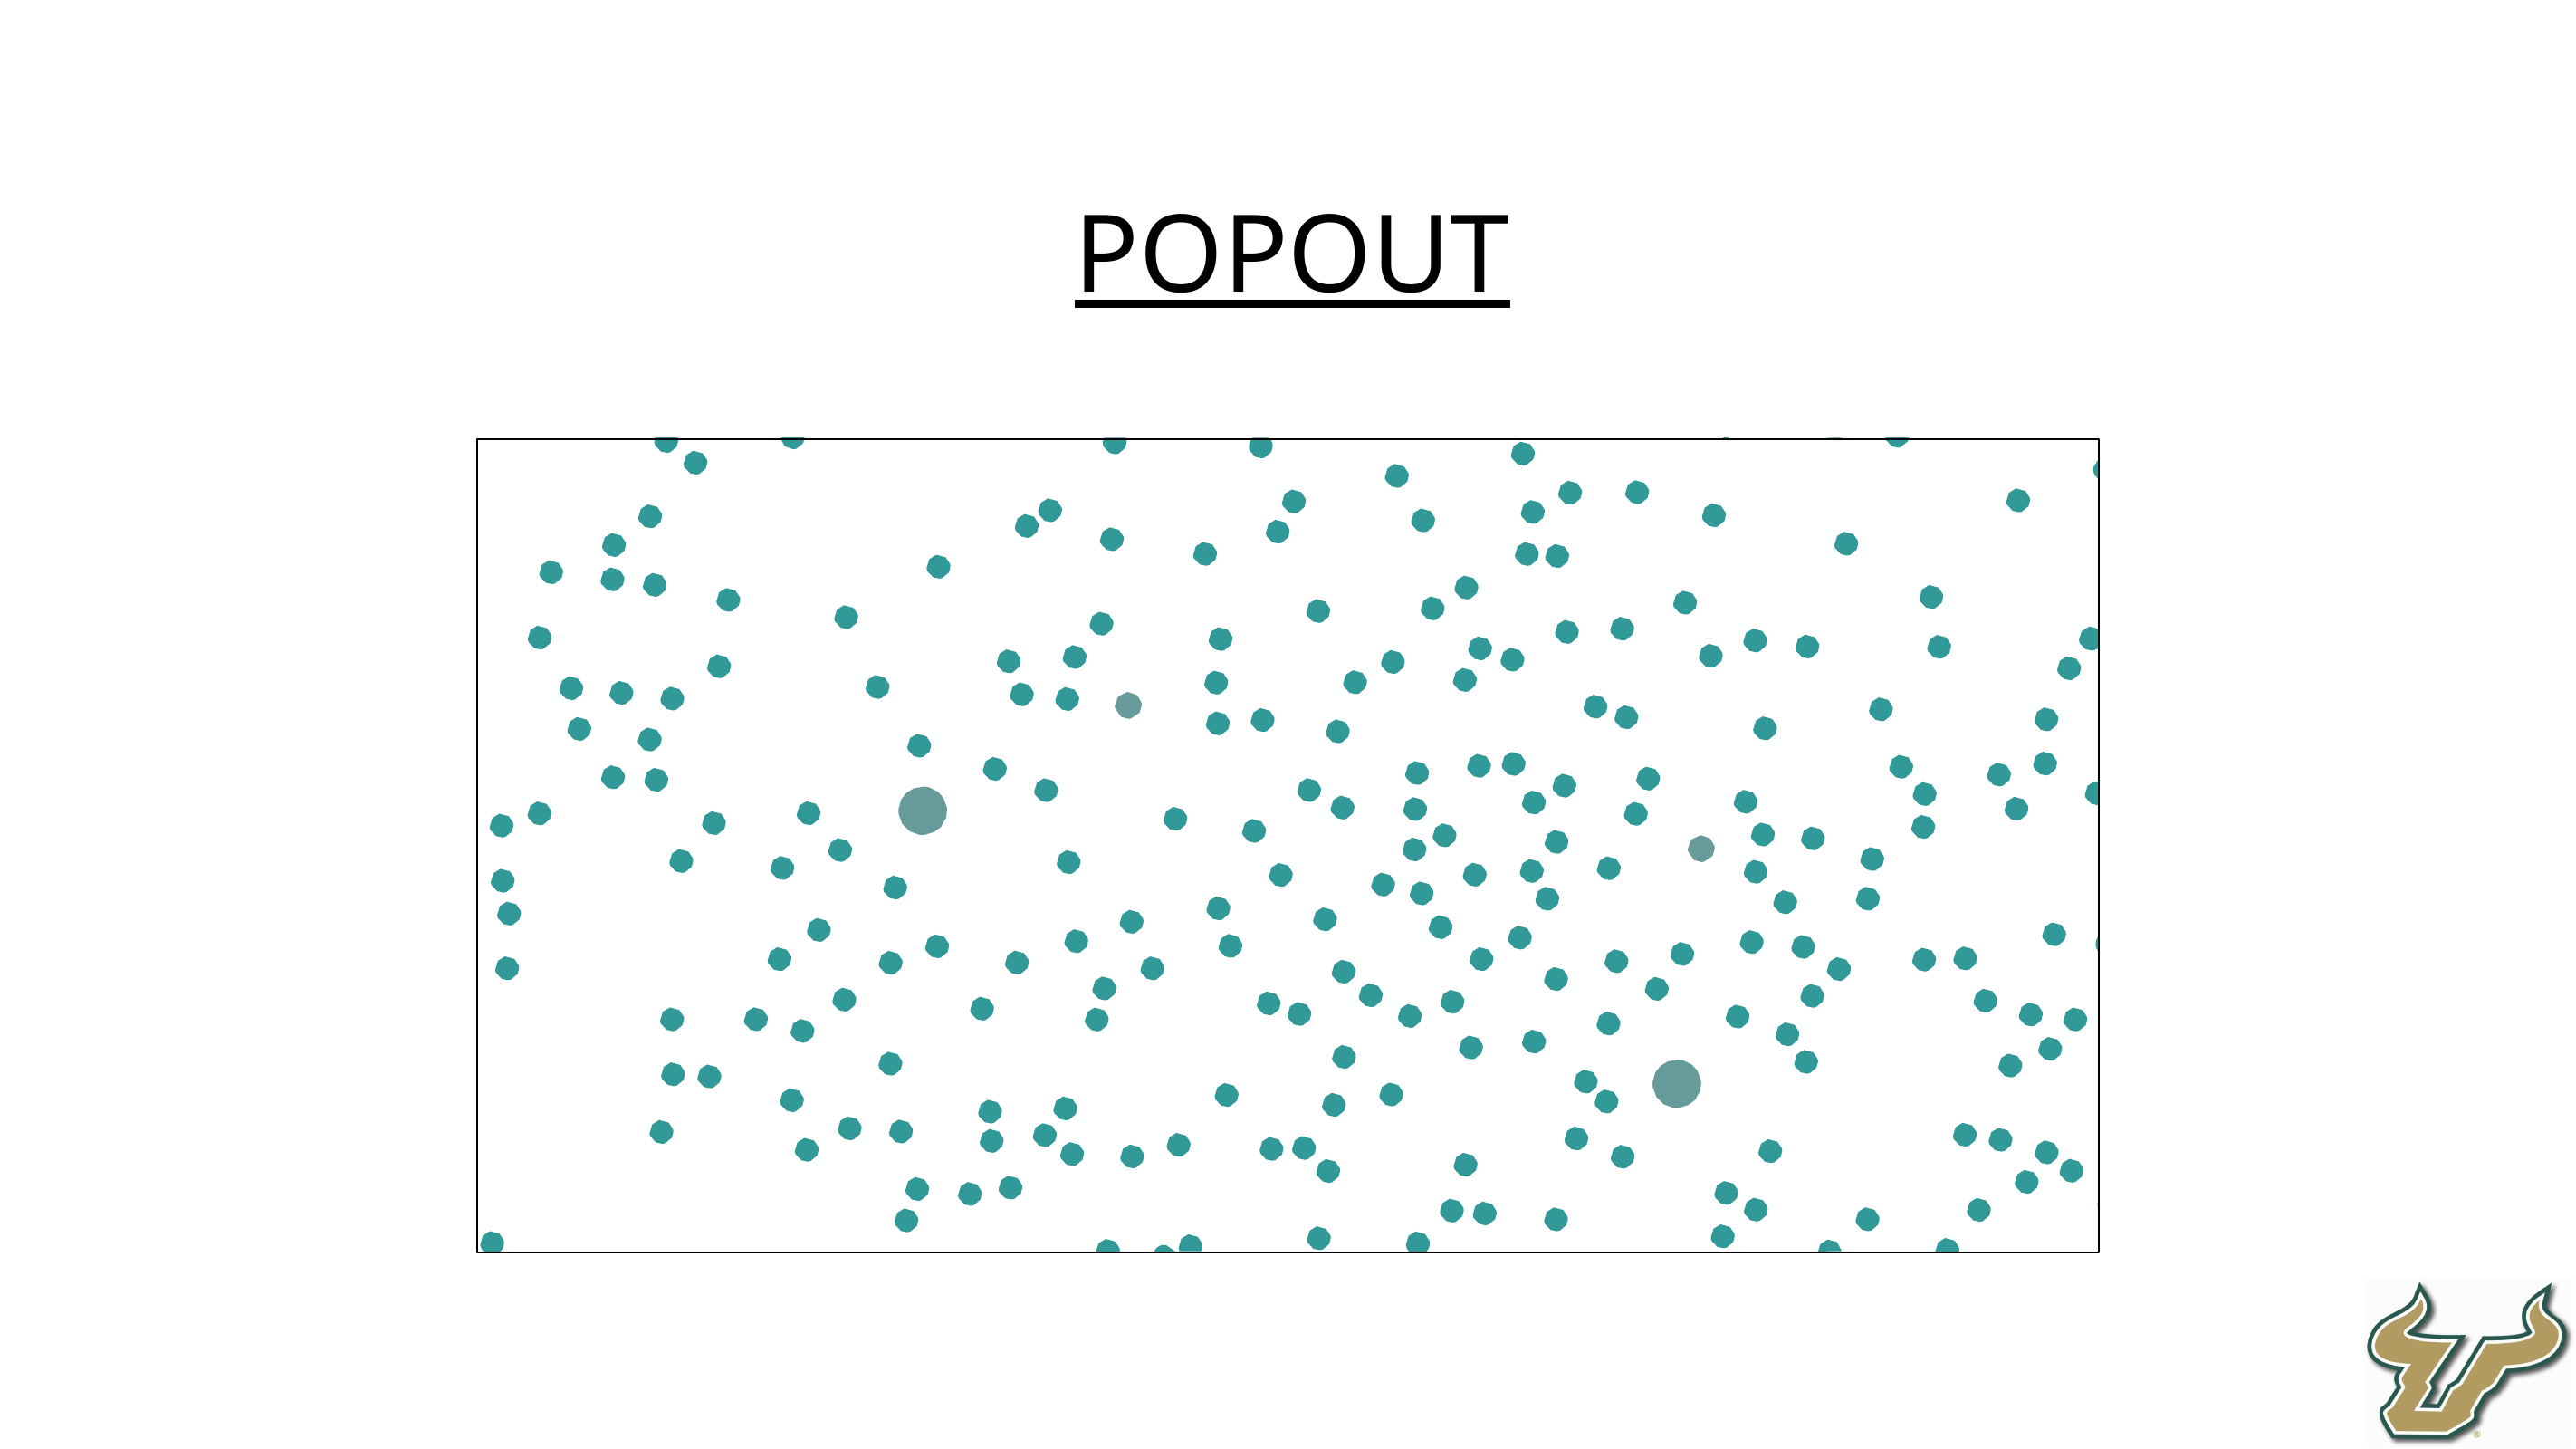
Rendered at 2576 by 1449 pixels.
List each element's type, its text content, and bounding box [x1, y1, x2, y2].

picture [2363, 1278, 2576, 1448]
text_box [476, 437, 2099, 1253]
list POPOUT [473, 175, 2103, 340]
